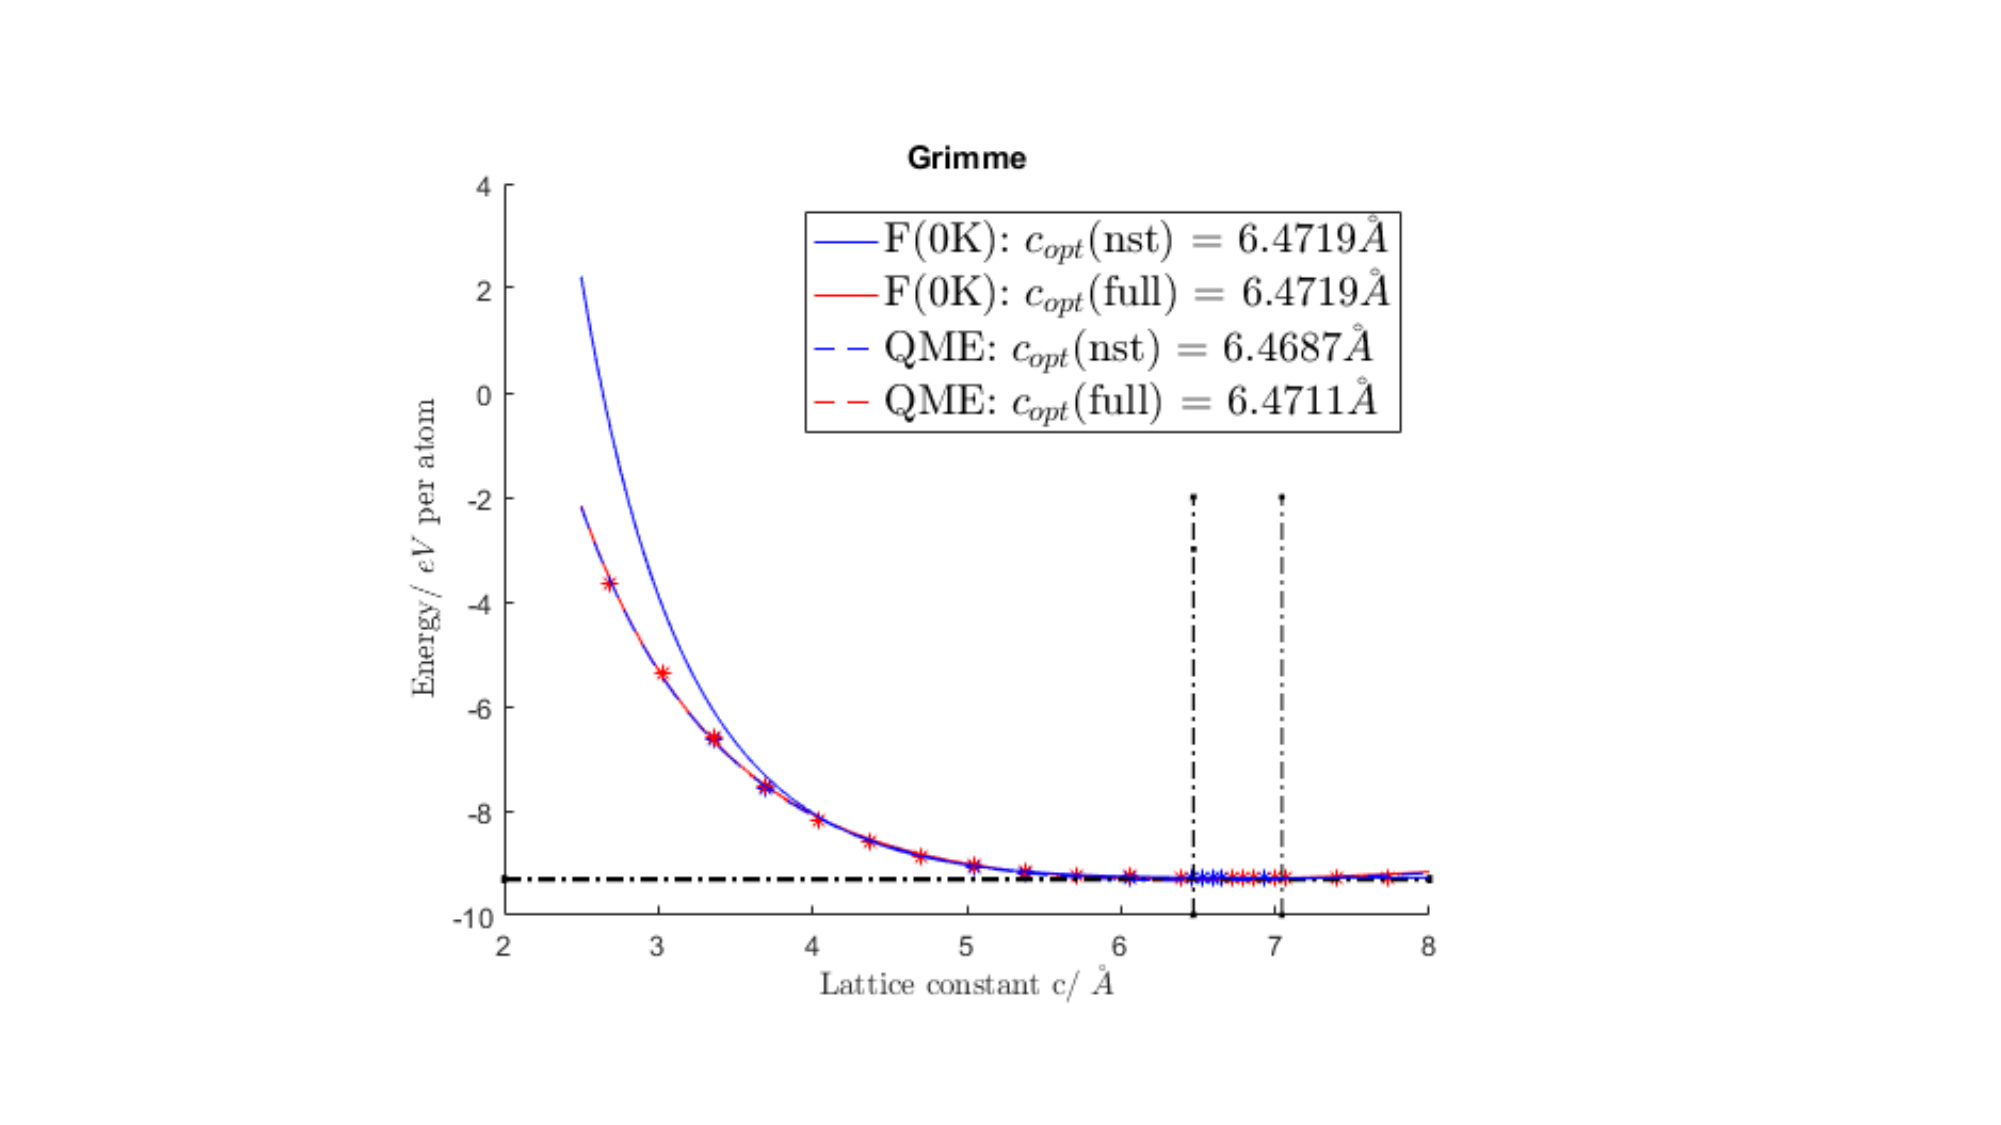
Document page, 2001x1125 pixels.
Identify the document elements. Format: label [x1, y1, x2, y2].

picture [349, 118, 1543, 1014]
